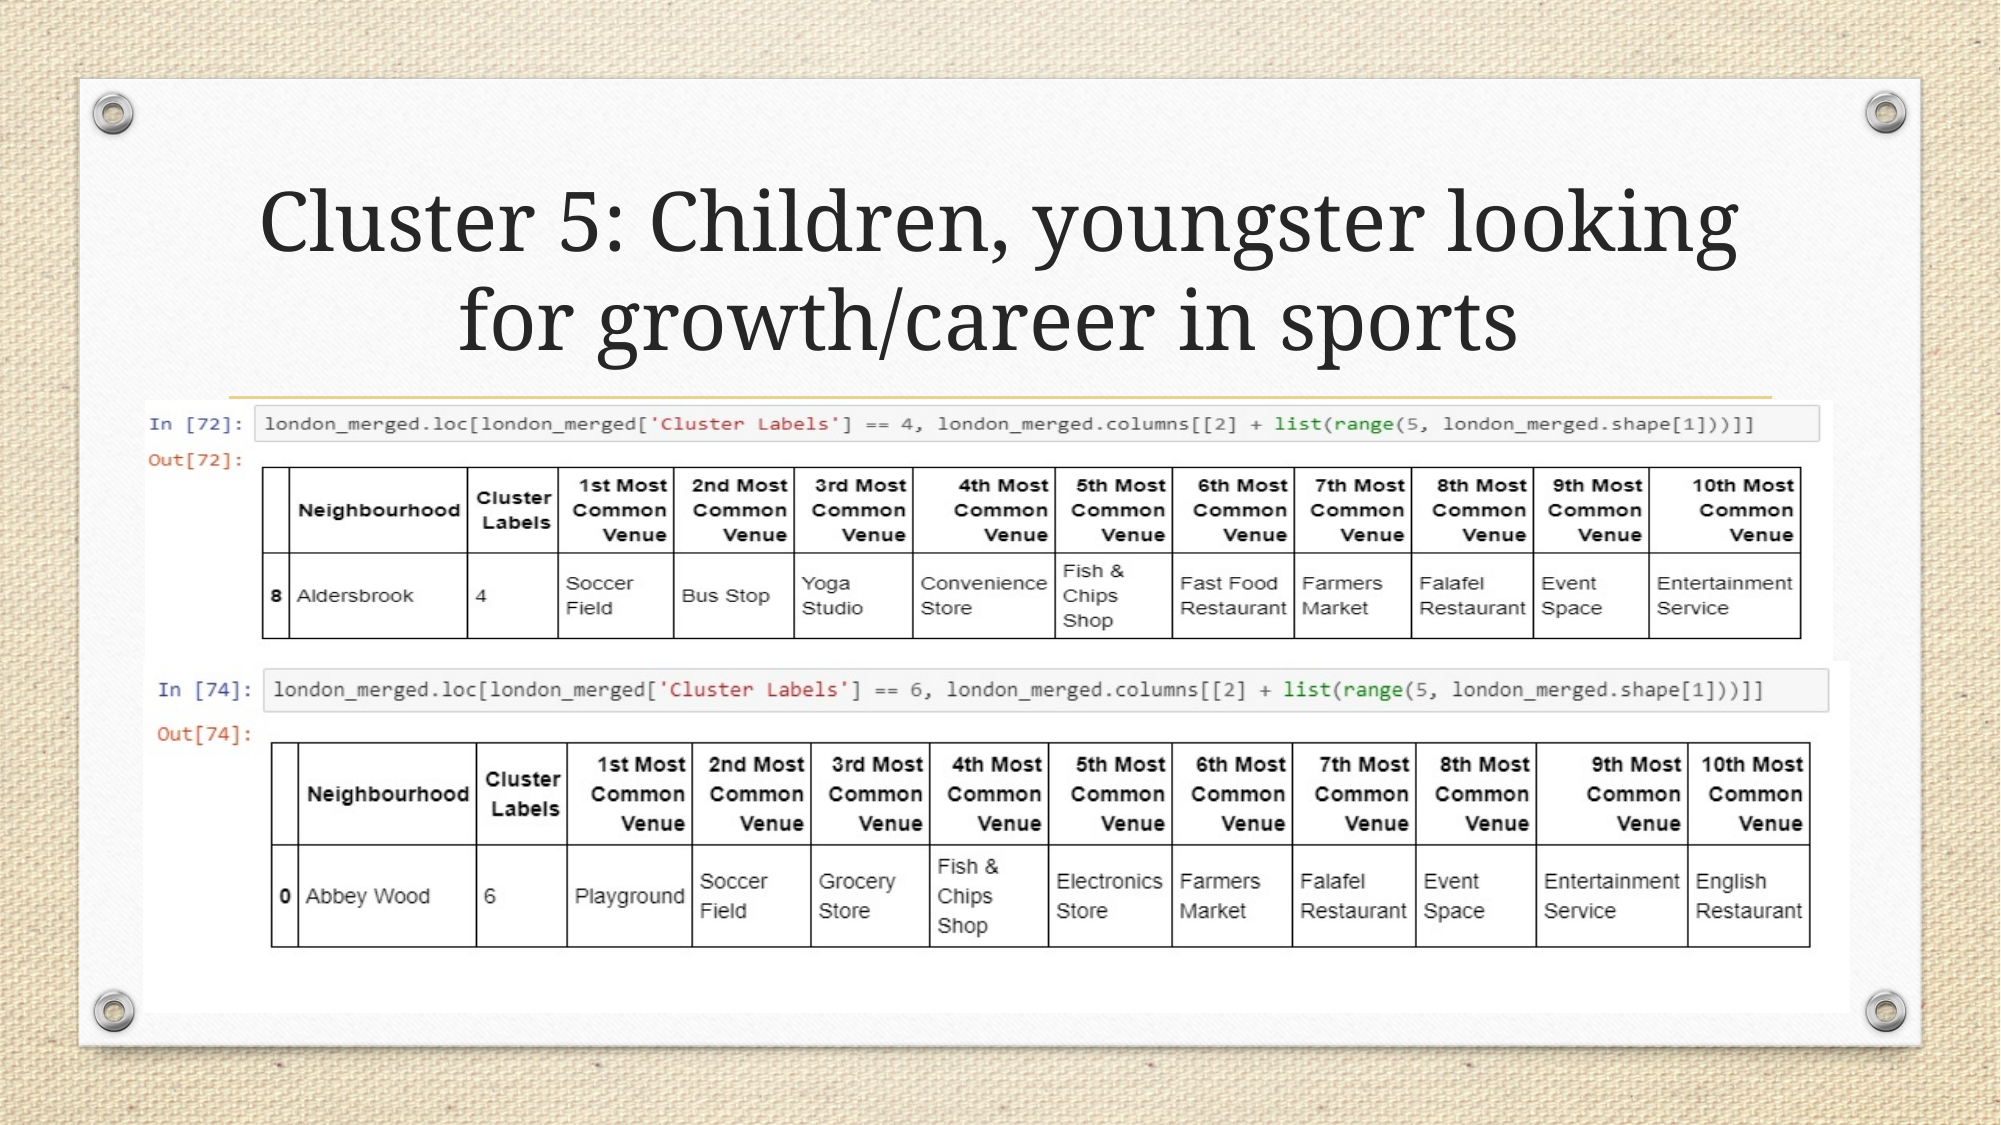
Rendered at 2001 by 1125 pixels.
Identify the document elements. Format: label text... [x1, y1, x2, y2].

title Cluster 5: Children, youngster looking for growth/career in sports [212, 161, 1788, 375]
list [145, 400, 1833, 661]
picture [0, 0, 2001, 1125]
